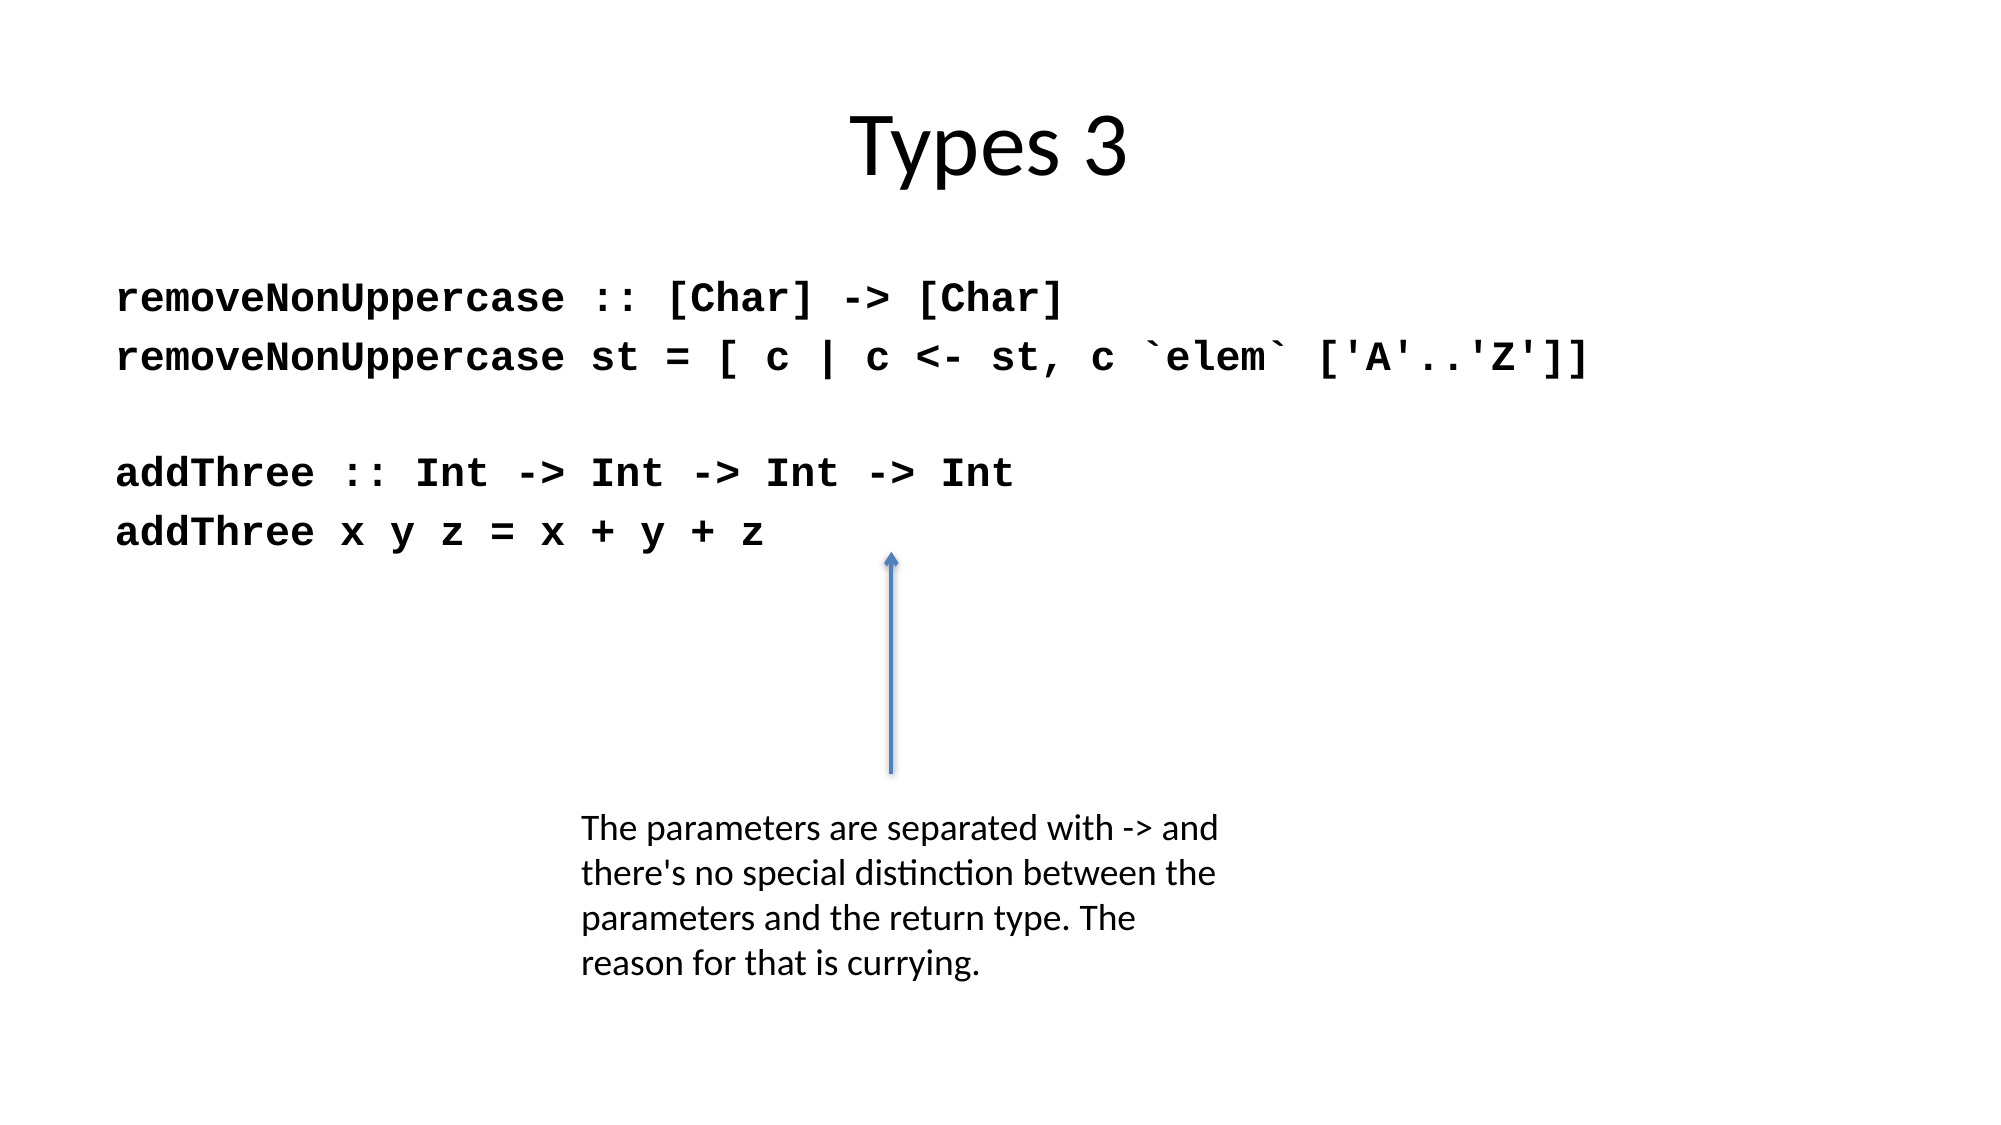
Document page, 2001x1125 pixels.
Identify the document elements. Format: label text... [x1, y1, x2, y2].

text_box The parameters are separated with -> and there's no special distinction between the parameters and the return type. The reason for that is currying. [566, 795, 1238, 991]
title Types 3 [99, 45, 1900, 233]
list removeNonUppercase :: [Char] -> [Char] removeNonUppercase st = [ c | c <- st, c `elem` ['A'..'Z']] addThree :: Int -> Int -> Int -> Int addThree x y z = x + y + z [99, 262, 1900, 1005]
